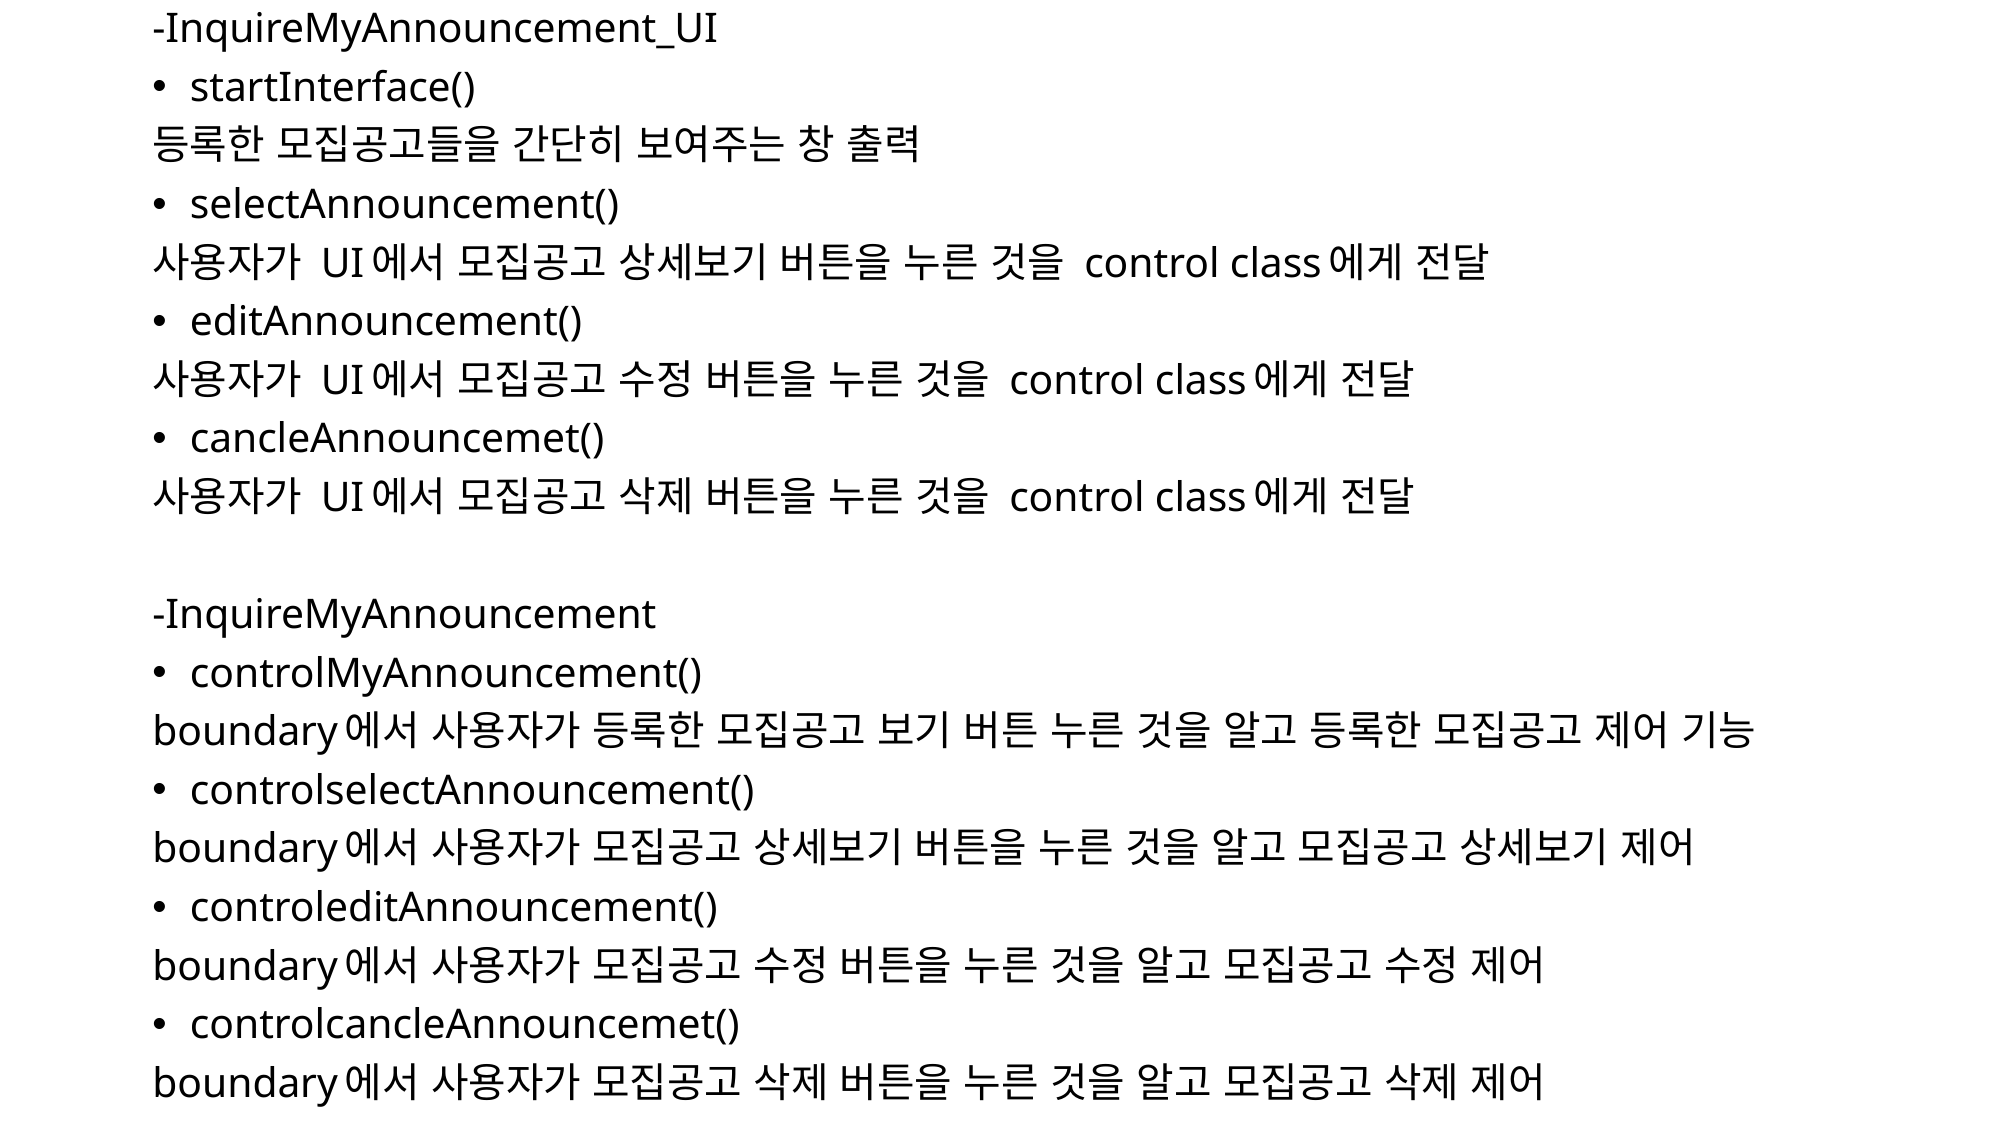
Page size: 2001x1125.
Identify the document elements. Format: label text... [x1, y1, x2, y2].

list -InquireMyAnnouncement_UI startInterface() 등록한 모집공고들을 간단히 보여주는 창 출력 selectAnnouncement() 사용자가 UI에서 모집공고 상세보기 버튼을 누른 것을 control class에게 전달 editAnnouncement() 사용자가 UI에서 모집공고 수정 버튼을 누른 것을 control class에게 전달 cancleAnnouncemet() 사용자가 UI에서 모집공고 삭제 버튼을 누른 것을 control class에게 전달 -InquireMyAnnouncement controlMyAnnouncement() boundary에서 사용자가 등록한 모집공고 보기 버튼 누른 것을 알고 등록한 모집공고 제어 기능 controlselectAnnouncement() boundary에서 사용자가 모집공고 상세보기 버튼을 누른 것을 알고 모집공고 상세보기 제어 controleditAnnouncement() boundary에서 사용자가 모집공고 수정 버튼을 누른 것을 알고 모집공고 수정 제어 controlcancleAnnouncemet() boundary에서 사용자가 모집공고 삭제 버튼을 누른 것을 알고 모집공고 삭제 제어 [137, 0, 1863, 1125]
